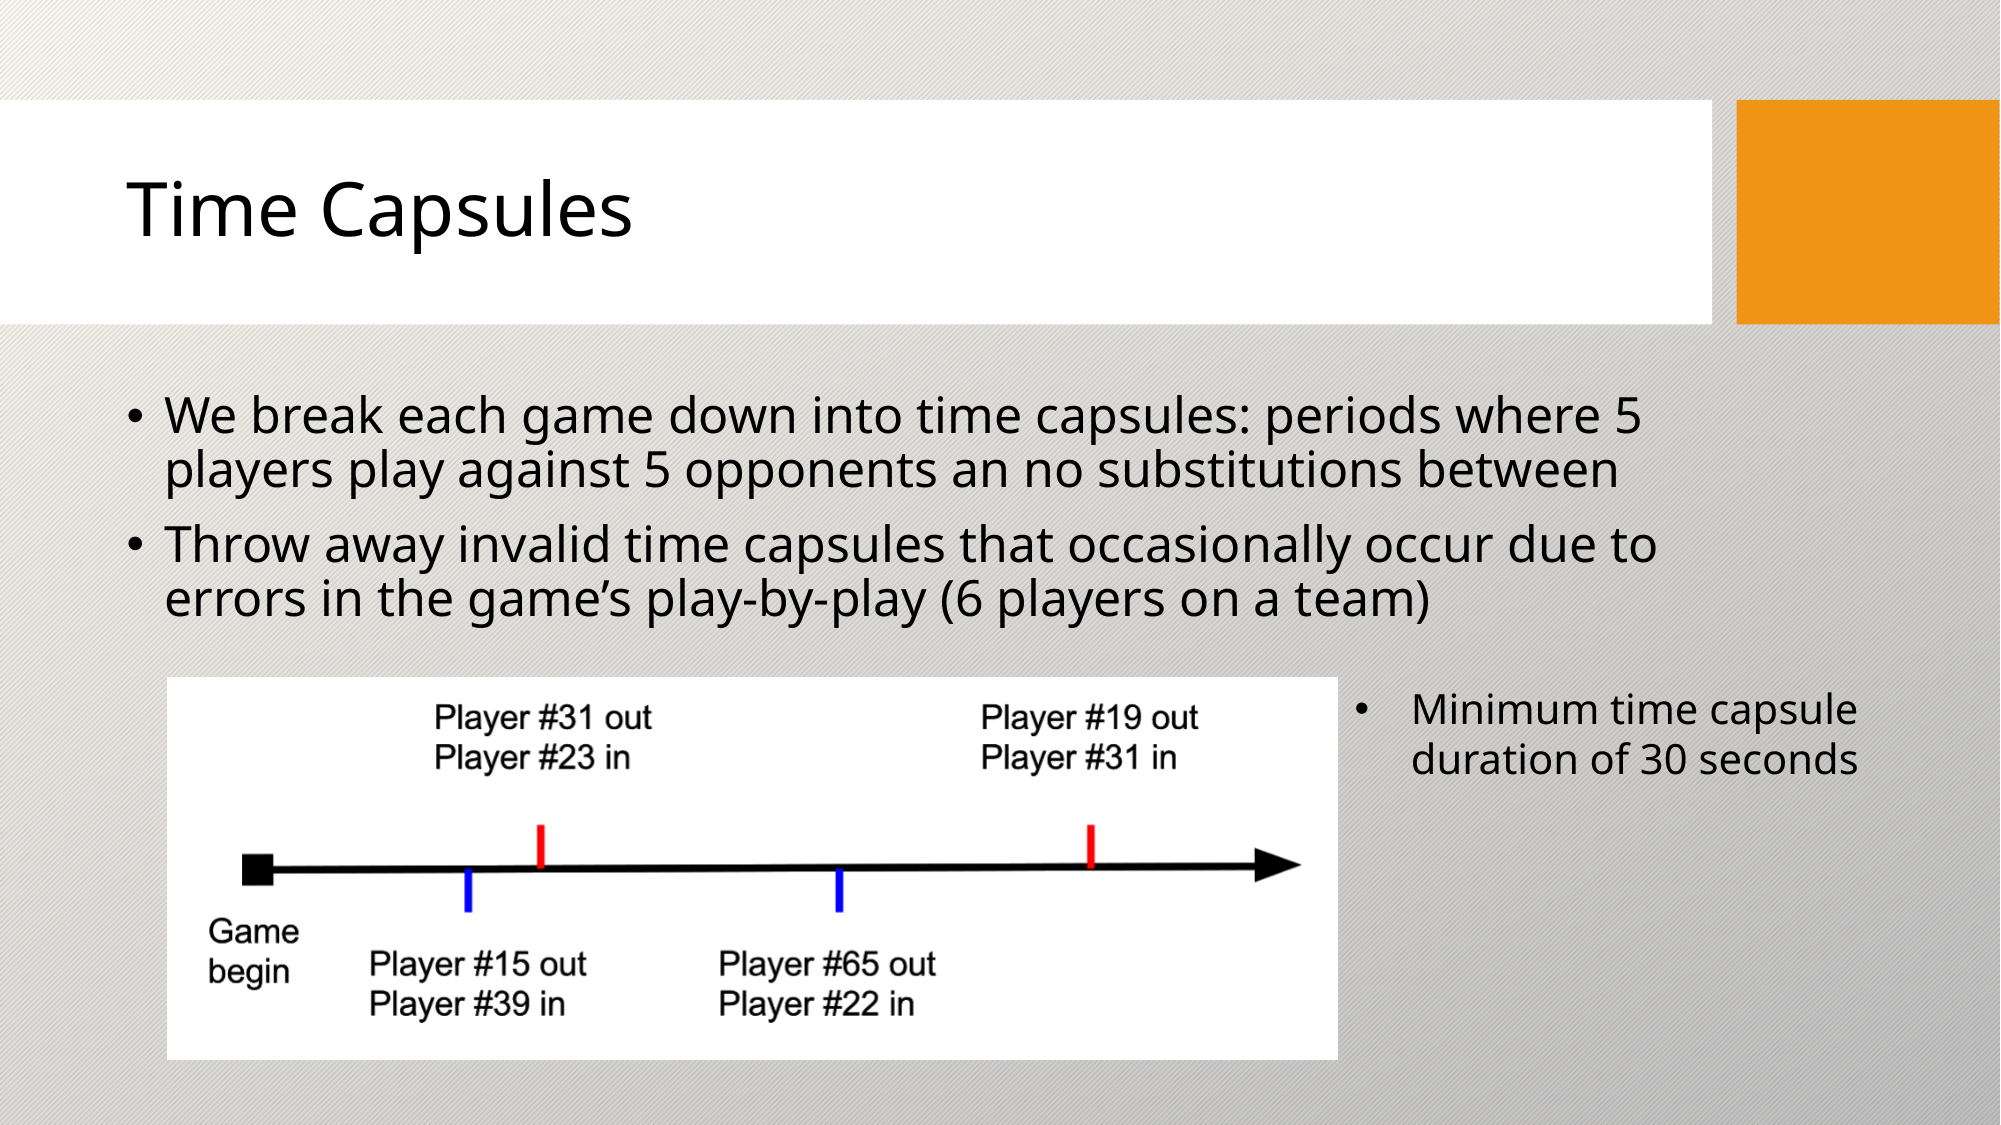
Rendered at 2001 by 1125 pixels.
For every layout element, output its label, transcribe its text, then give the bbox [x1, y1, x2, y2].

title Time Capsules [111, 123, 1689, 301]
text_box Minimum time capsule duration of 30 seconds [1339, 675, 1905, 791]
picture [167, 677, 1338, 1060]
list We break each game down into time capsules: periods where 5 players play against 5 opponents an no substitutions between Throw away invalid time capsules that occasionally occur due to errors in the game’s play-by-play (6 players on a team) [111, 383, 1689, 1094]
